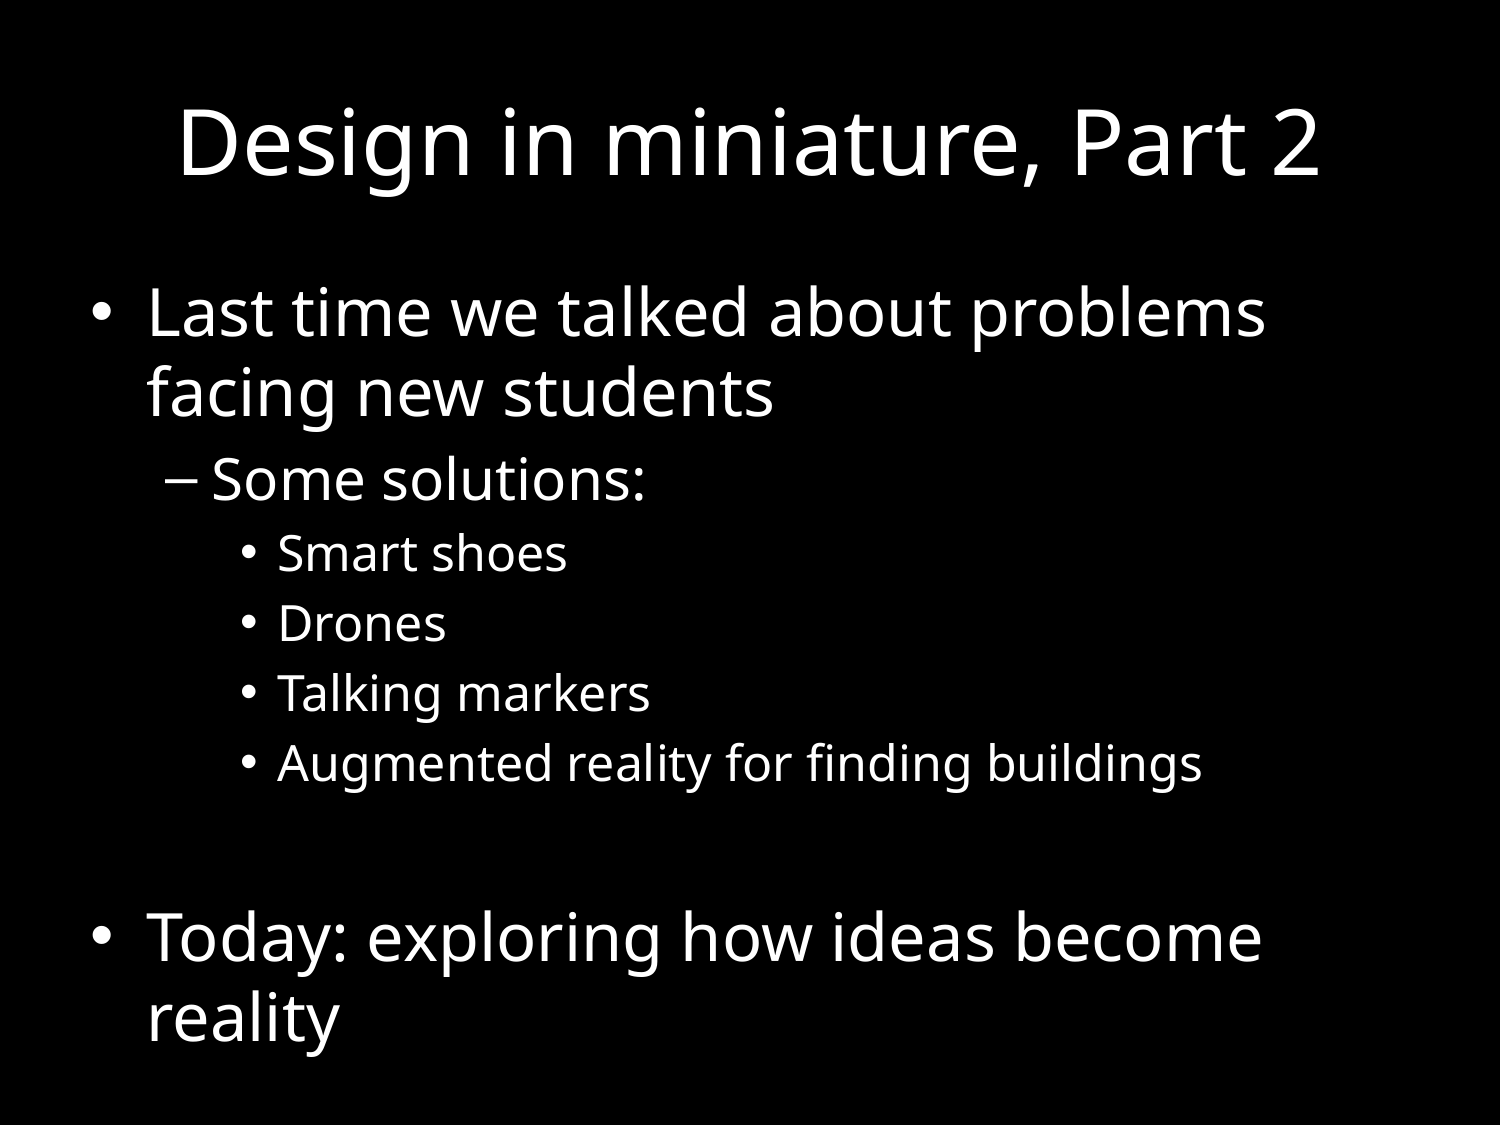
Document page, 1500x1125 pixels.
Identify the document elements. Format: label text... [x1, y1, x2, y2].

list Last time we talked about problems facing new students Some solutions: Smart shoes Drones Talking markers Augmented reality for finding buildings Today: exploring how ideas become reality [75, 262, 1425, 1065]
title Design in miniature, Part 2 [75, 45, 1425, 233]
